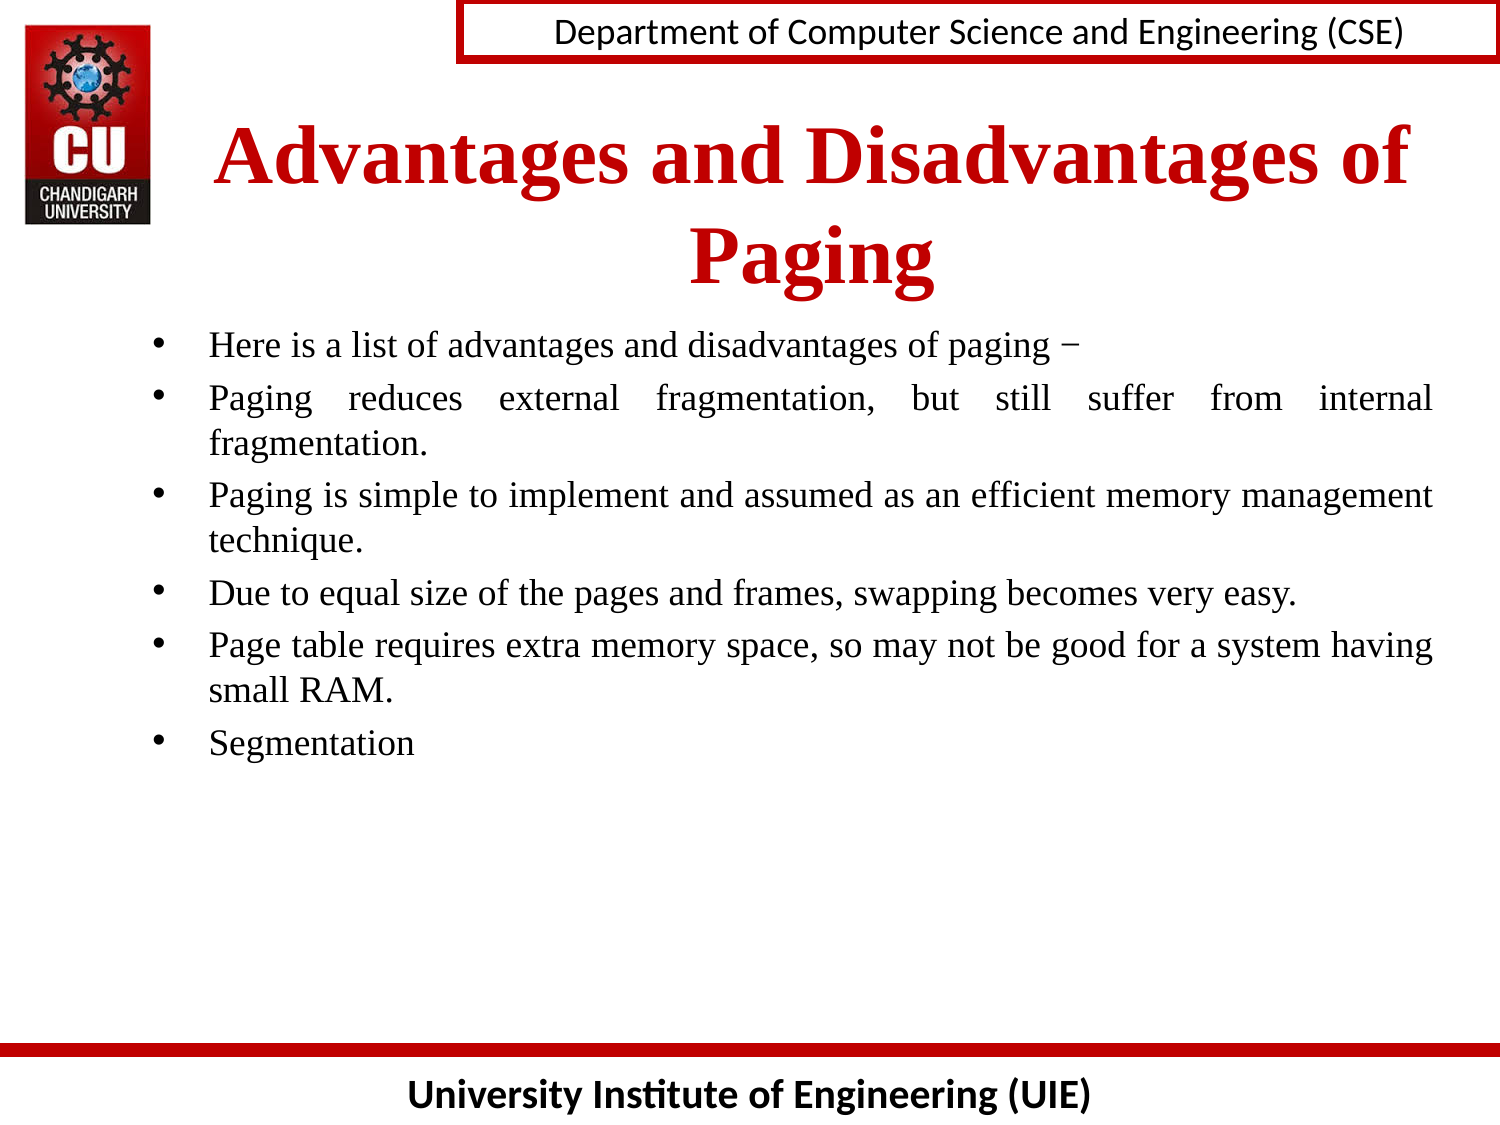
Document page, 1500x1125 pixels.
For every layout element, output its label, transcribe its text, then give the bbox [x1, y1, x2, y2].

title Advantages and Disadvantages of Paging [162, 174, 1463, 325]
picture [24, 24, 151, 225]
list Here is a list of advantages and disadvantages of paging − Paging reduces external fragmentation, but still suffer from internal fragmentation. Paging is simple to implement and assumed as an efficient memory management technique. Due to equal size of the pages and frames, swapping becomes very easy. Page table requires extra memory space, so may not be good for a system having small RAM. Segmentation [137, 312, 1450, 950]
